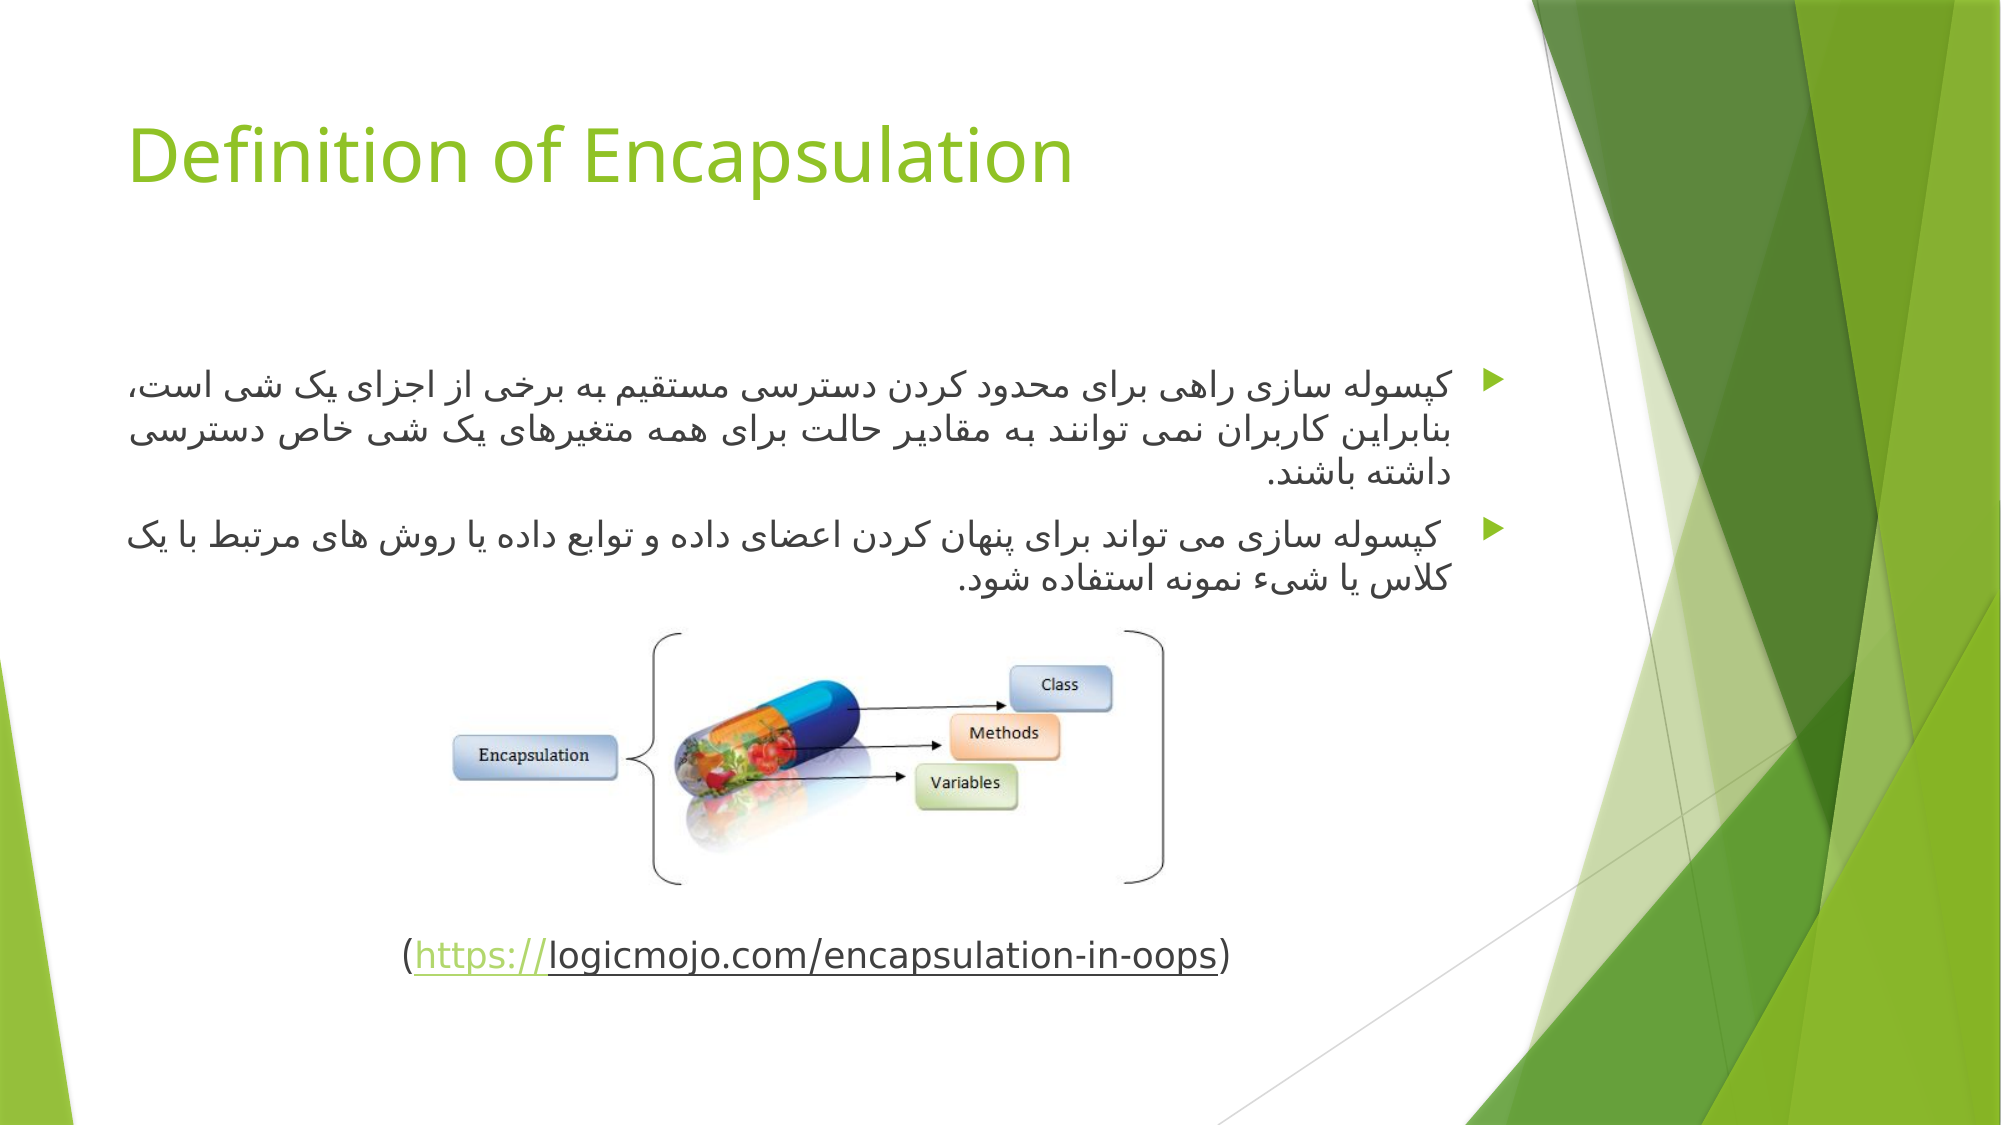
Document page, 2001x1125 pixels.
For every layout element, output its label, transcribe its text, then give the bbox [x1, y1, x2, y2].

title Definition of Encapsulation [111, 99, 1522, 317]
list کپسوله سازی راهی برای محدود کردن دسترسی مستقیم به برخی از اجزای یک شی است، بنابراین کاربران نمی توانند به مقادیر حالت برای همه متغیرهای یک شی خاص دسترسی داشته باشند. کپسوله سازی می تواند برای پنهان کردن اعضای داده و توابع داده یا روش های مرتبط با یک کلاس یا شیء نمونه استفاده شود. (https://logicmojo.com/encapsulation-in-oops) [111, 354, 1522, 992]
picture [429, 616, 1203, 906]
